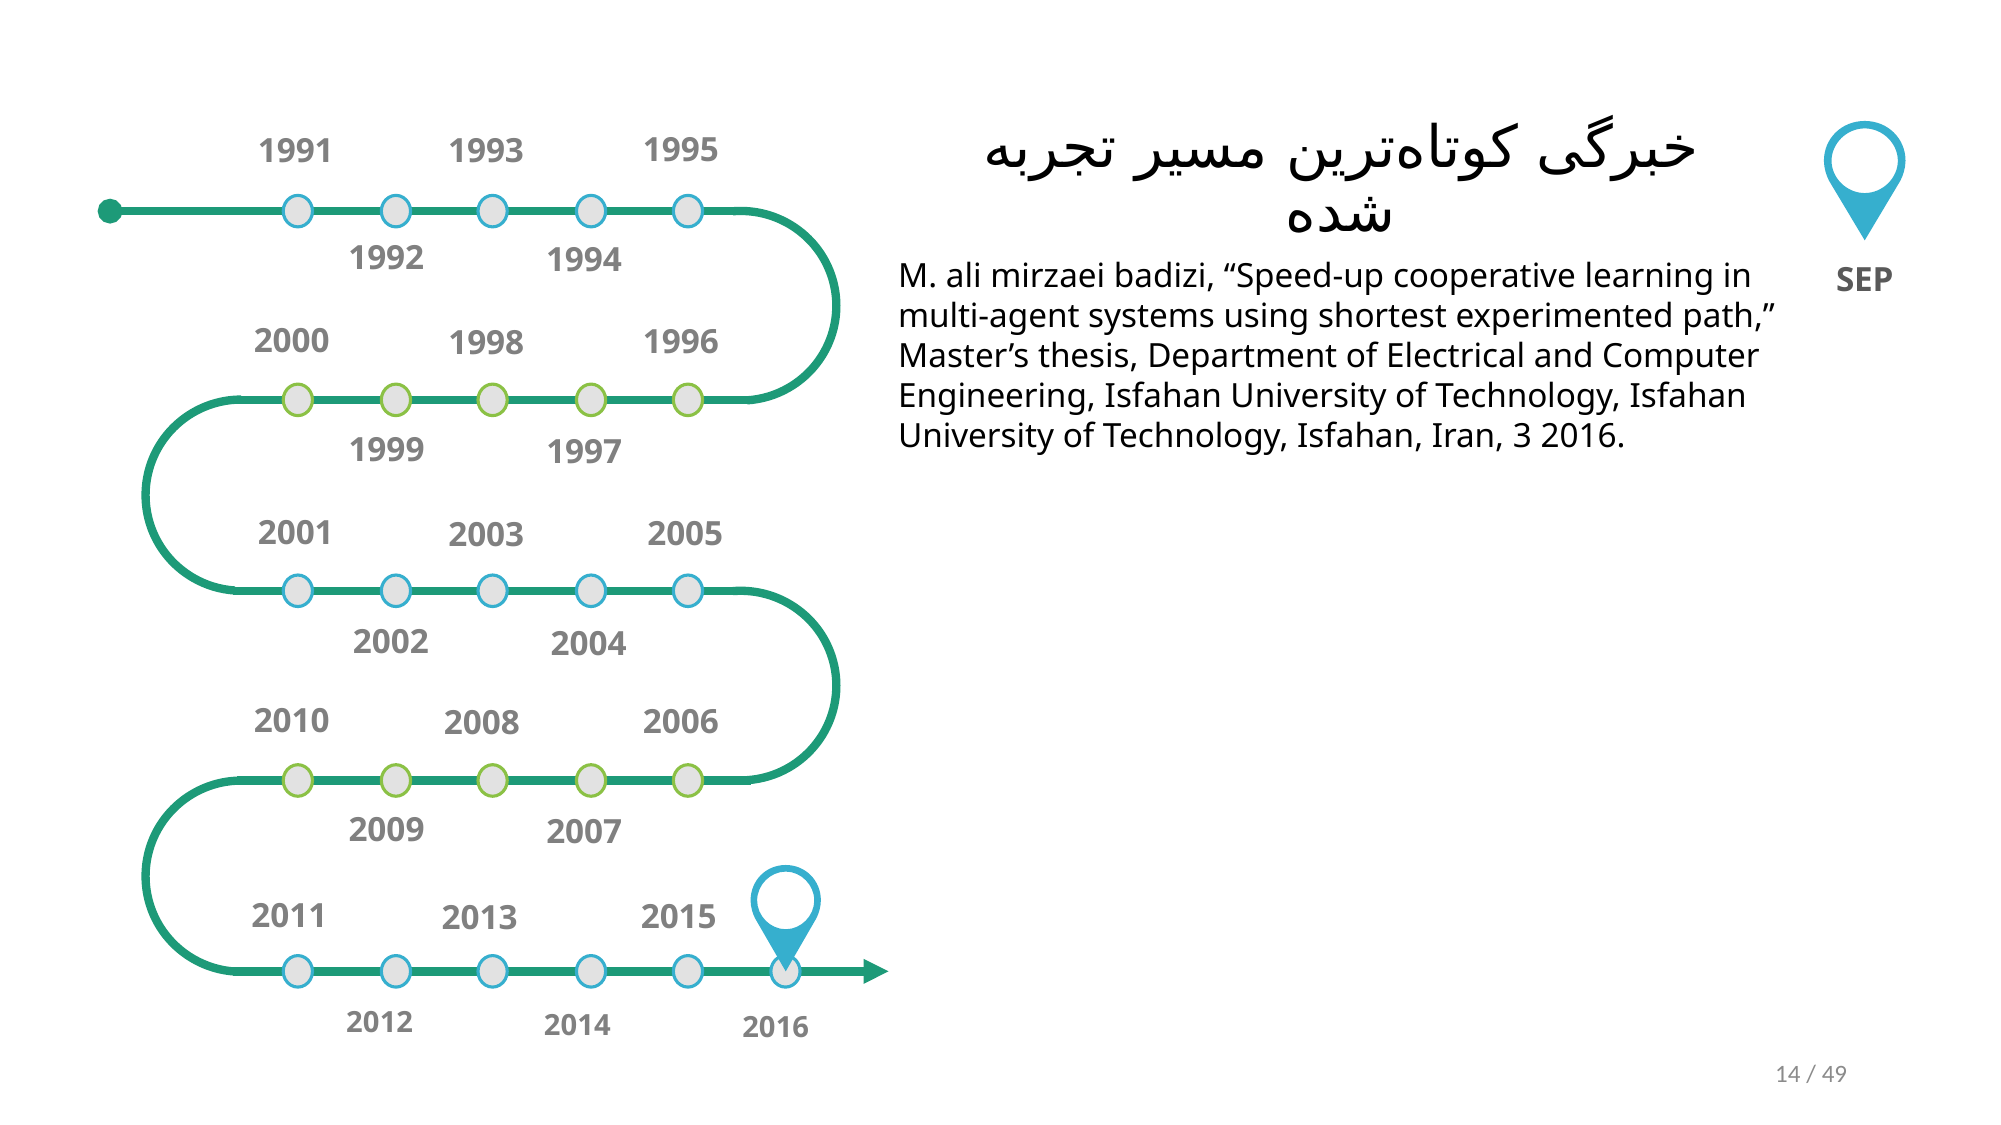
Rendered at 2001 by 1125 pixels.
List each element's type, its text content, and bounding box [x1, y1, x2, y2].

text_box 2005 [632, 504, 749, 560]
text_box 1997 [531, 423, 648, 478]
text_box 2007 [531, 803, 648, 858]
text_box [478, 195, 508, 211]
text_box 2008 [429, 693, 550, 749]
text_box [673, 195, 703, 211]
text_box [478, 764, 508, 780]
text_box 2010 [238, 691, 355, 747]
text_box [576, 781, 606, 797]
text_box [673, 575, 703, 590]
text_box [787, 958, 801, 971]
text_box [381, 781, 411, 797]
text_box 1998 [433, 313, 550, 369]
text_box [770, 958, 784, 971]
text_box [283, 955, 313, 971]
text_box [381, 384, 411, 399]
text_box 1999 [333, 421, 450, 476]
text_box [381, 212, 411, 227]
text_box [750, 864, 821, 971]
text_box [576, 591, 606, 607]
slide_number 14 / 49 [1412, 1042, 1863, 1103]
text_box [478, 212, 508, 227]
text_box [283, 212, 313, 227]
text_box [576, 575, 606, 590]
text_box [145, 780, 242, 972]
text_box 1993 [433, 121, 550, 177]
text_box [478, 575, 508, 590]
text_box 1995 [628, 120, 744, 176]
text_box [576, 212, 606, 227]
text_box [576, 195, 606, 211]
text_box [673, 591, 703, 607]
text_box 2011 [236, 887, 353, 942]
text_box [673, 400, 703, 416]
text_box 2015 [626, 888, 742, 943]
text_box [283, 195, 313, 211]
text_box 1991 [243, 122, 359, 177]
text_box 2012 [331, 996, 448, 1047]
text_box [673, 764, 703, 780]
text_box [381, 575, 411, 590]
text_box 2002 [338, 612, 454, 668]
text_box [673, 781, 703, 797]
text_box [478, 384, 508, 399]
text_box [145, 399, 242, 591]
text_box [673, 384, 703, 399]
text_box [381, 972, 411, 988]
text_box 2016 [727, 1001, 844, 1051]
text_box [673, 955, 703, 971]
text_box 2001 [243, 503, 360, 559]
text_box [576, 384, 606, 399]
text_box [283, 575, 313, 590]
text_box [381, 764, 411, 780]
text_box [381, 955, 411, 971]
text_box [770, 972, 801, 988]
text_box [673, 972, 703, 988]
text_box [381, 195, 411, 211]
text_box [381, 591, 411, 607]
text_box [576, 972, 606, 988]
text_box [732, 590, 837, 780]
text_box [478, 781, 508, 797]
text_box 1992 [333, 229, 450, 284]
text_box SEP [1799, 250, 1972, 306]
text_box [576, 400, 606, 416]
text_box [283, 764, 313, 780]
text_box [381, 400, 411, 416]
text_box [478, 400, 508, 416]
text_box [478, 591, 508, 607]
text_box 2004 [535, 614, 652, 670]
text_box [576, 955, 606, 971]
text_box 2014 [529, 998, 646, 1049]
text_box [283, 781, 313, 797]
text_box [478, 972, 508, 988]
text_box [1823, 120, 1906, 241]
text_box [478, 955, 508, 971]
text_box [733, 210, 837, 401]
text_box [283, 972, 313, 988]
text_box [283, 384, 313, 399]
text_box خبرگی کوتاه‌ترین مسیر تجربه شده [954, 105, 1728, 256]
text_box 2006 [628, 692, 745, 748]
text_box M. ali mirzaei badizi, “Speed-up cooperative learning in multi-agent systems using shortest experimented path,” Master’s thesis, Department of Electrical and Computer Engineering, Isfahan University of Technology, Isfahan University of Technology, Isfahan, Iran, 3 2016. [883, 246, 1799, 462]
text_box 2000 [238, 311, 355, 367]
text_box 1994 [531, 231, 648, 286]
text_box 2009 [333, 801, 450, 856]
text_box 2013 [426, 888, 548, 944]
text_box [673, 212, 703, 227]
text_box 1996 [628, 312, 745, 368]
text_box 2003 [433, 505, 554, 560]
text_box [283, 400, 313, 416]
text_box [576, 764, 606, 780]
text_box [283, 591, 313, 607]
